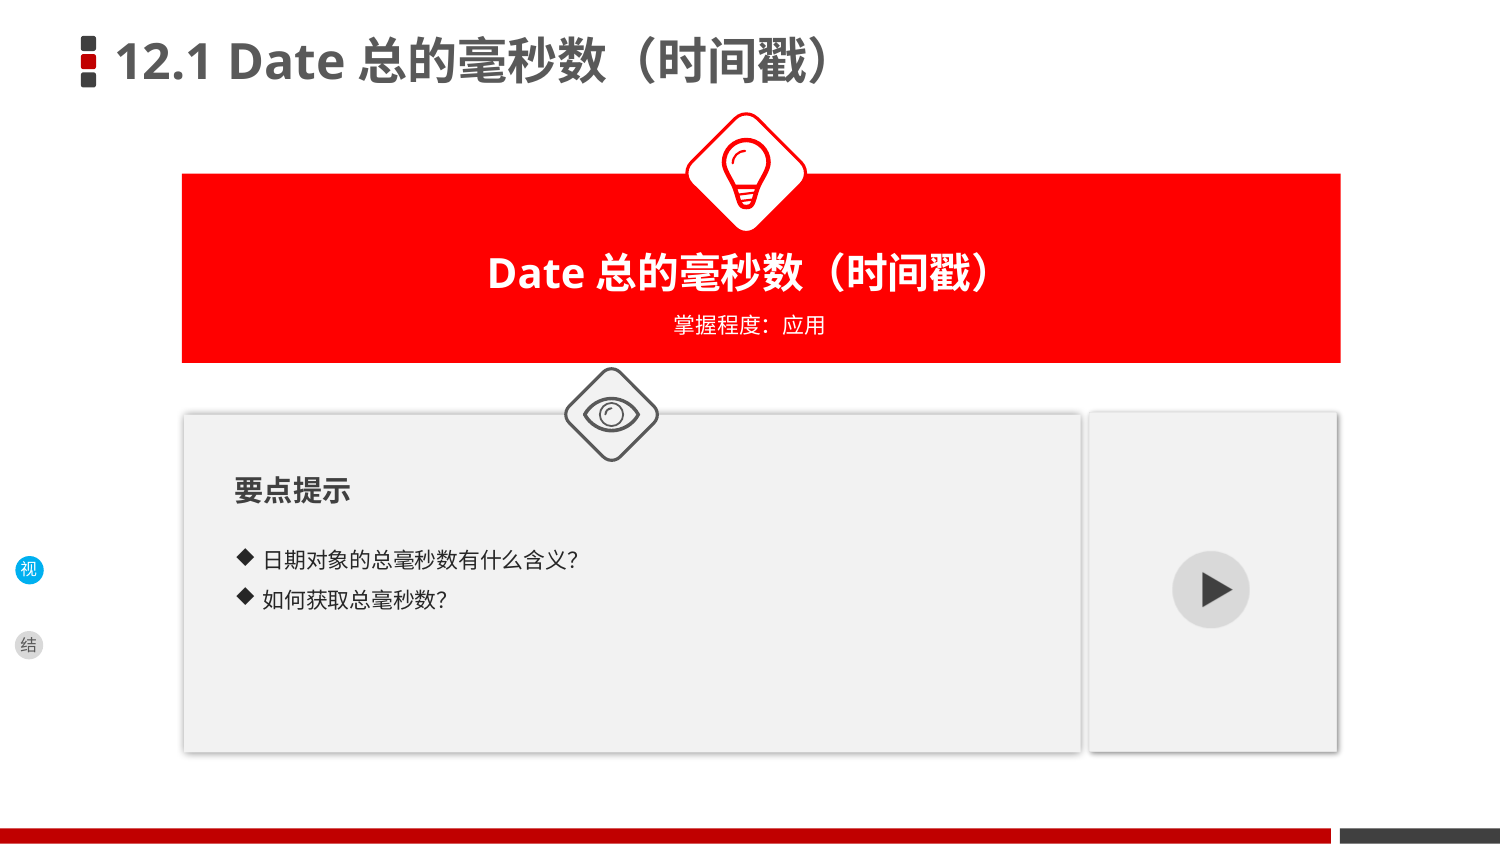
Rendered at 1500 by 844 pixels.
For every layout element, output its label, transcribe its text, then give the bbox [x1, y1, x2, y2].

text_box 12.1 Date总的毫秒数（时间戳） [103, 0, 987, 130]
picture [1082, 405, 1348, 762]
text_box 要点提示 [219, 465, 797, 515]
text_box [684, 130, 808, 235]
text_box [180, 172, 1343, 365]
text_box 掌握程度：应用 [496, 304, 1004, 346]
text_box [5, 626, 54, 663]
text_box Date总的毫秒数（时间戳） [467, 239, 1033, 304]
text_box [575, 378, 648, 451]
text_box 日期对象的总毫秒数有什么含义？ 如何获取总毫秒数？ [219, 526, 786, 620]
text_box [5, 551, 54, 588]
text_box [182, 412, 1077, 755]
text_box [721, 137, 771, 210]
